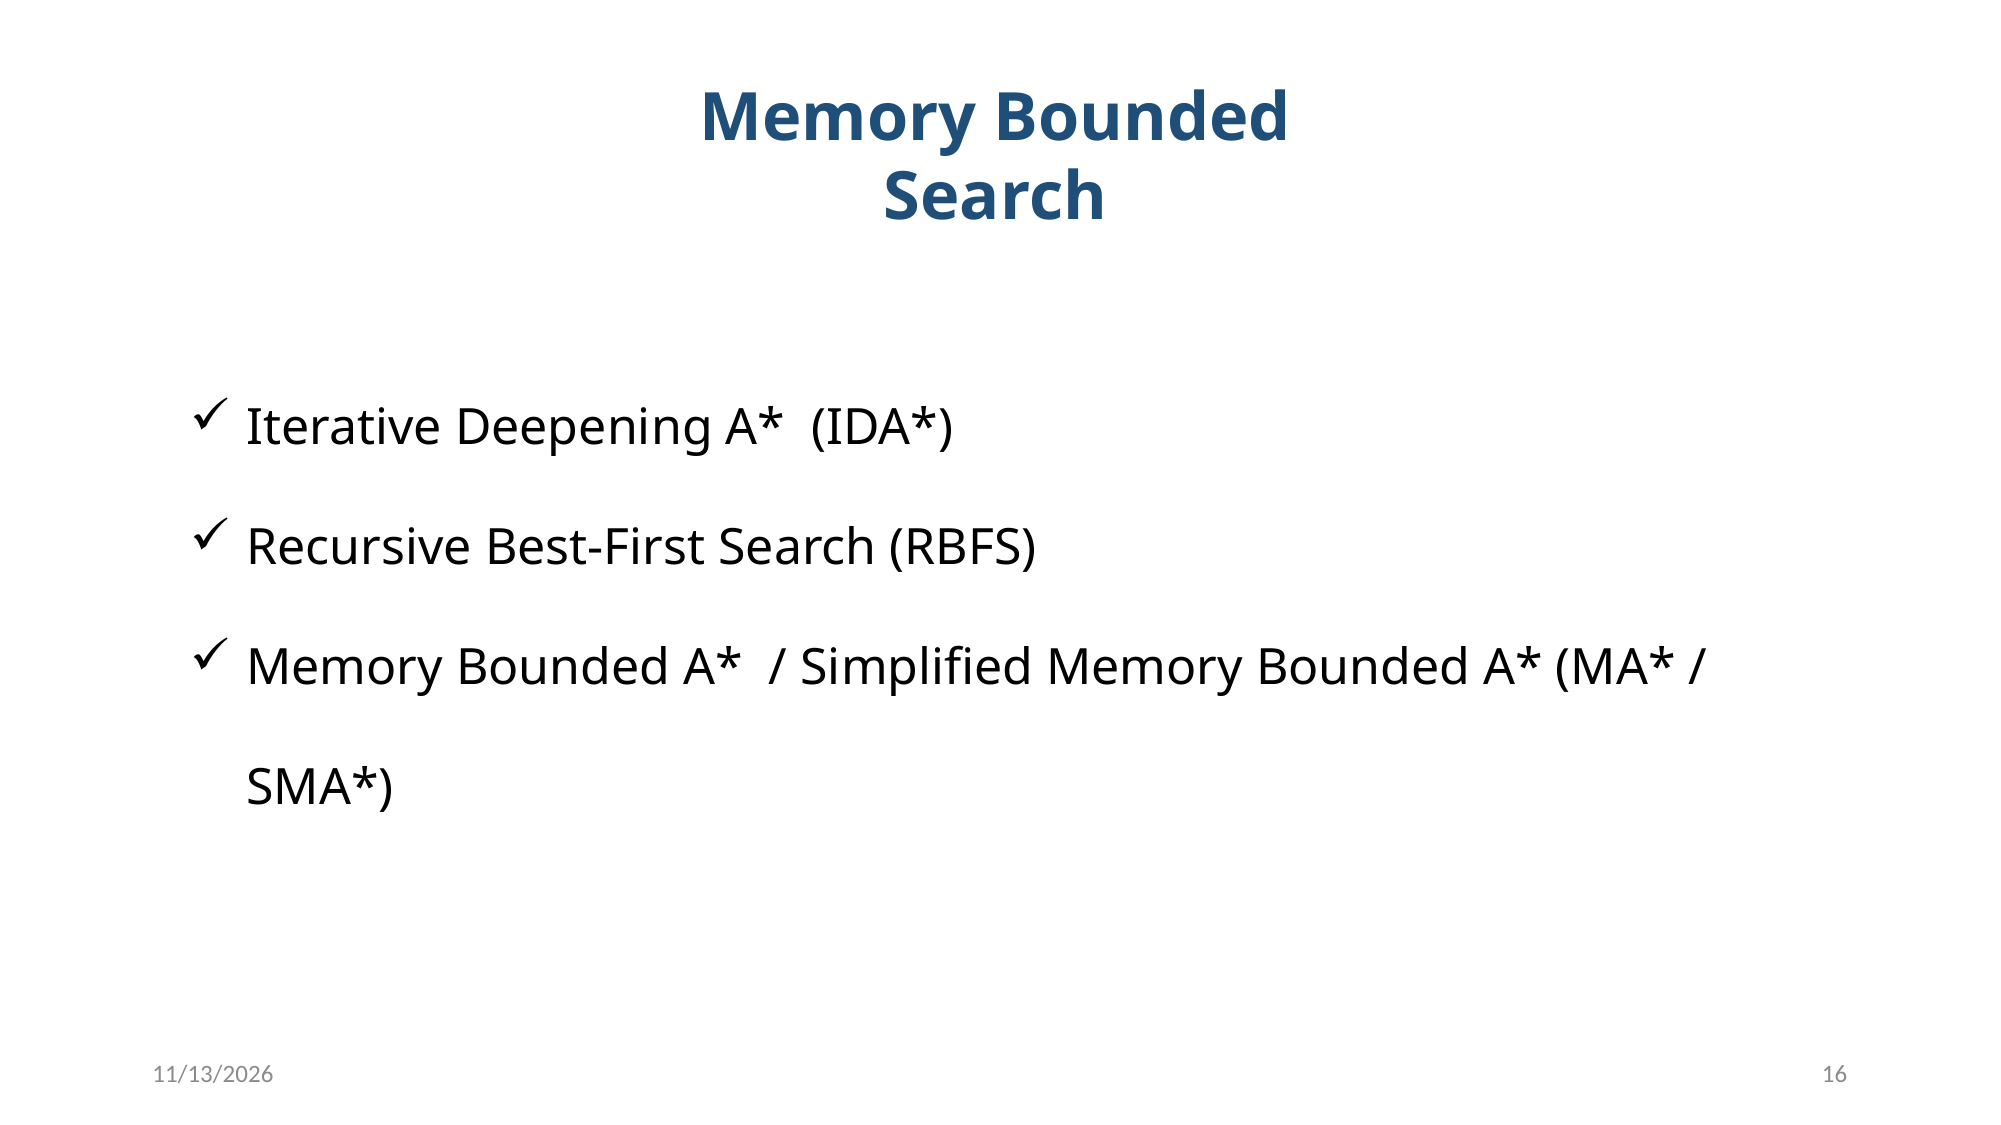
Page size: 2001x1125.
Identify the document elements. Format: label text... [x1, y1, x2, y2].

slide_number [137, 1042, 588, 1103]
text_box Iterative Deepening A* (IDA*) Recursive Best-First Search (RBFS) Memory Bounded A* / Simplified Memory Bounded A* (MA* / SMA*) [175, 326, 1868, 822]
text_box Memory Bounded Search [609, 65, 1381, 241]
slide_number 16 [1412, 1042, 1863, 1103]
